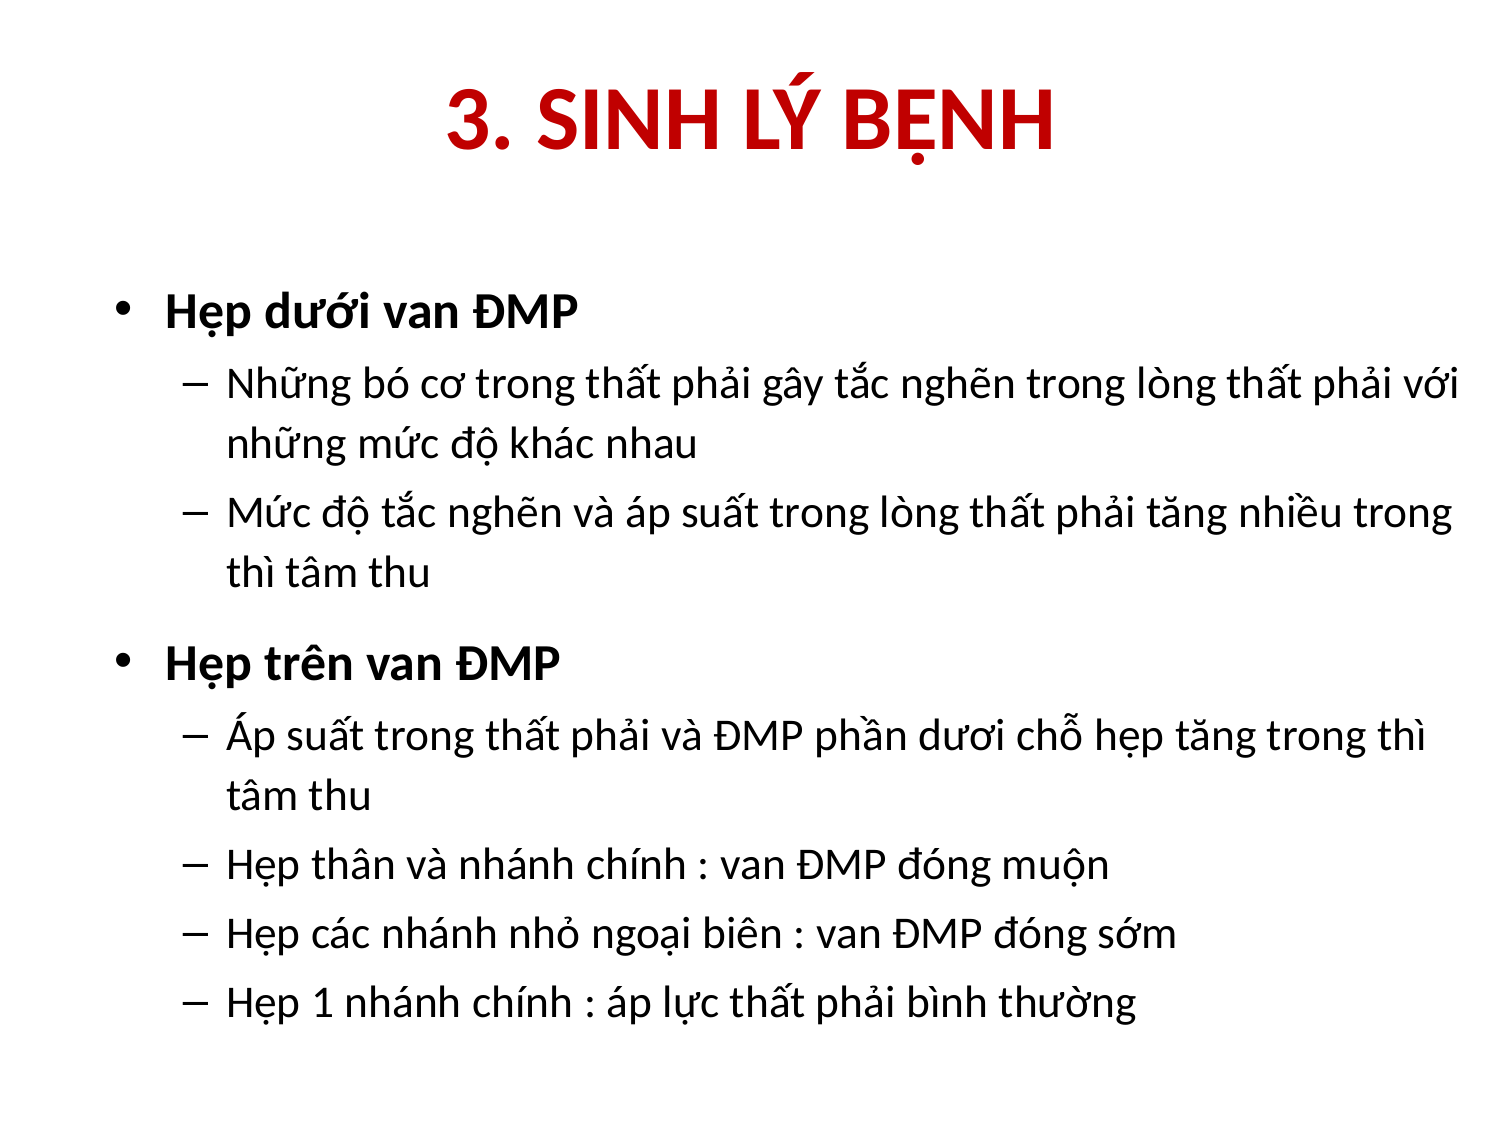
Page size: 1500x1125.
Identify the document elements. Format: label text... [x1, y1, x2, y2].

title 3. SINH LÝ BỆNH [232, 35, 1269, 190]
list Hẹp dưới van ĐMP Những bó cơ trong thất phải gây tắc nghẽn trong lòng thất phải với những mức độ khác nhau Mức độ tắc nghẽn và áp suất trong lòng thất phải tăng nhiều trong thì tâm thu Hẹp trên van ĐMP Áp suất trong thất phải và ĐMP phần dươi chỗ hẹp tăng trong thì tâm thu Hẹp thân và nhánh chính : van ĐMP đóng muộn Hẹp các nhánh nhỏ ngoại biên : van ĐMP đóng sớm Hẹp 1 nhánh chính : áp lực thất phải bình thường [99, 262, 1480, 1035]
